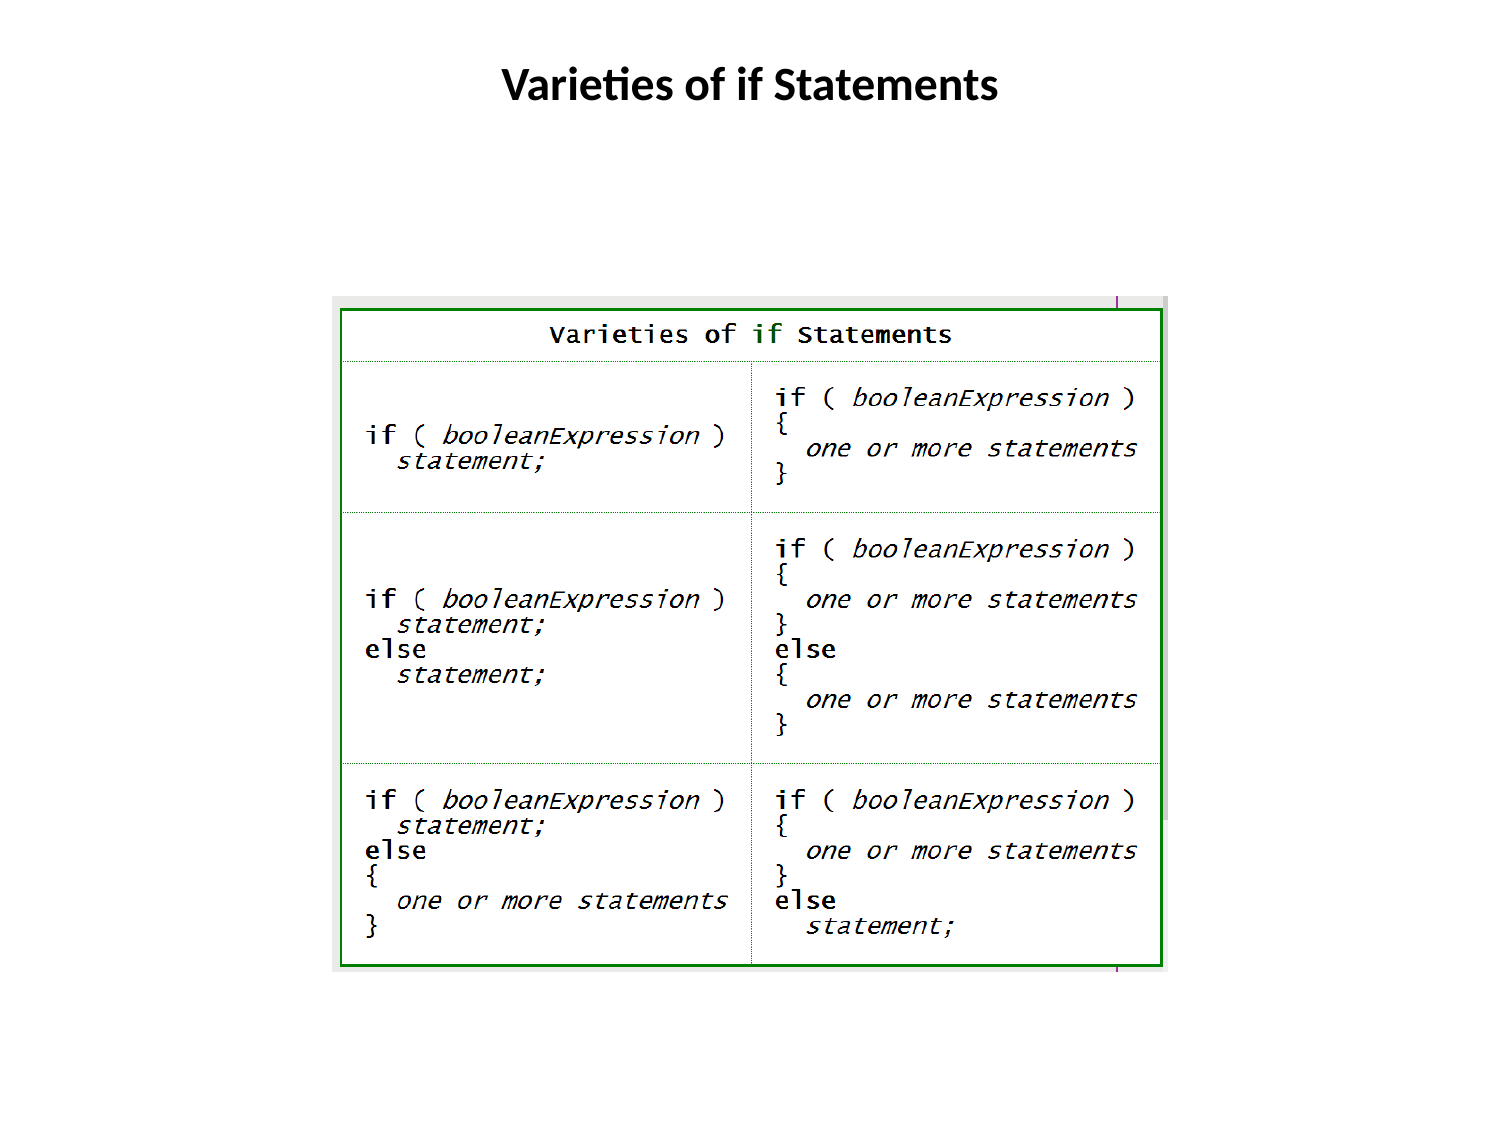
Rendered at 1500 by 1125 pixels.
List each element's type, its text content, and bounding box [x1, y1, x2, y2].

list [332, 295, 1168, 972]
title Varieties of if Statements [75, 45, 1425, 233]
